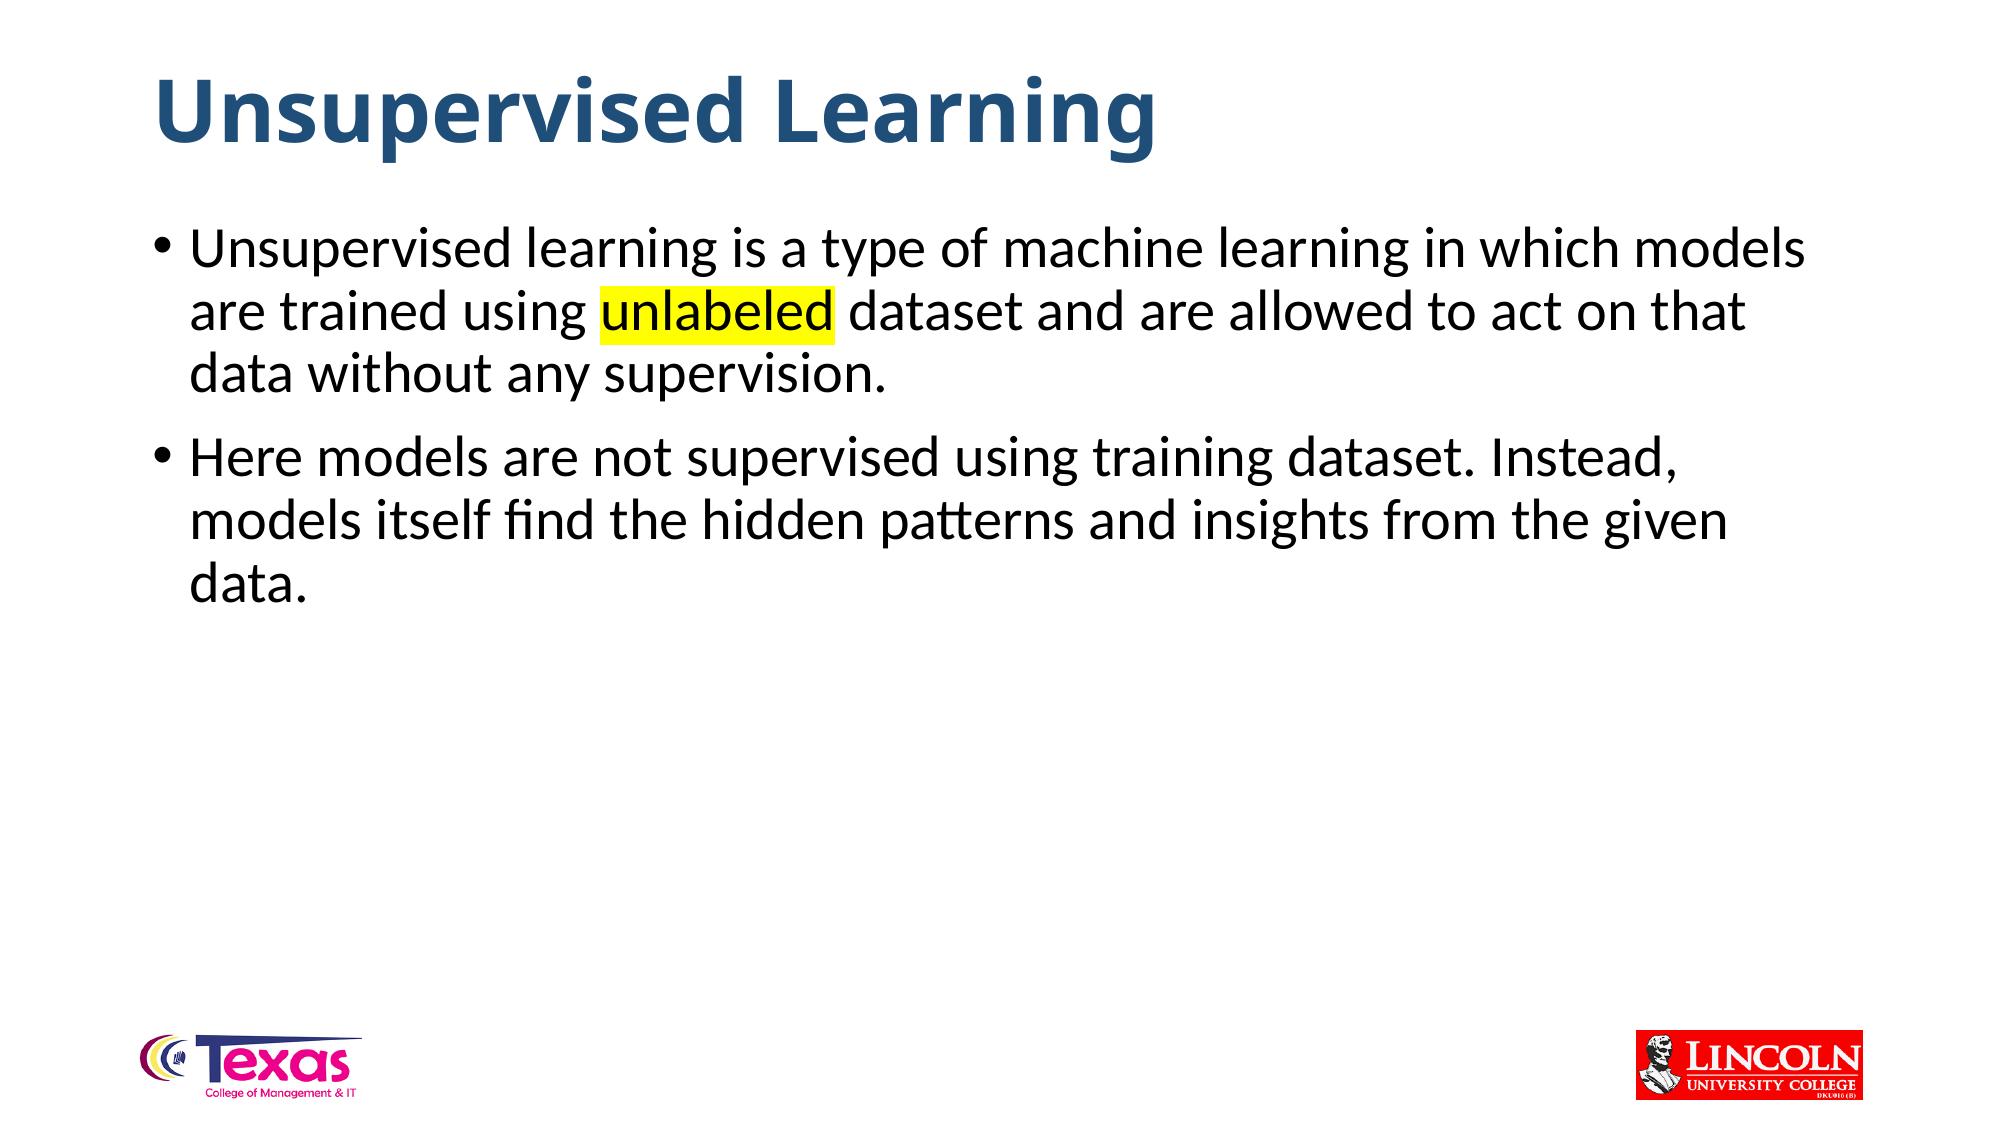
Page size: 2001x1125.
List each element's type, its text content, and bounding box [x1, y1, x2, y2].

list Unsupervised learning is a type of machine learning in which models are trained using unlabeled dataset and are allowed to act on that data without any supervision. Here models are not supervised using training dataset. Instead, models itself find the hidden patterns and insights from the given data. [137, 209, 1863, 1011]
title Unsupervised Learning [137, 59, 1863, 170]
picture [137, 1030, 363, 1100]
picture [1636, 1030, 1863, 1100]
